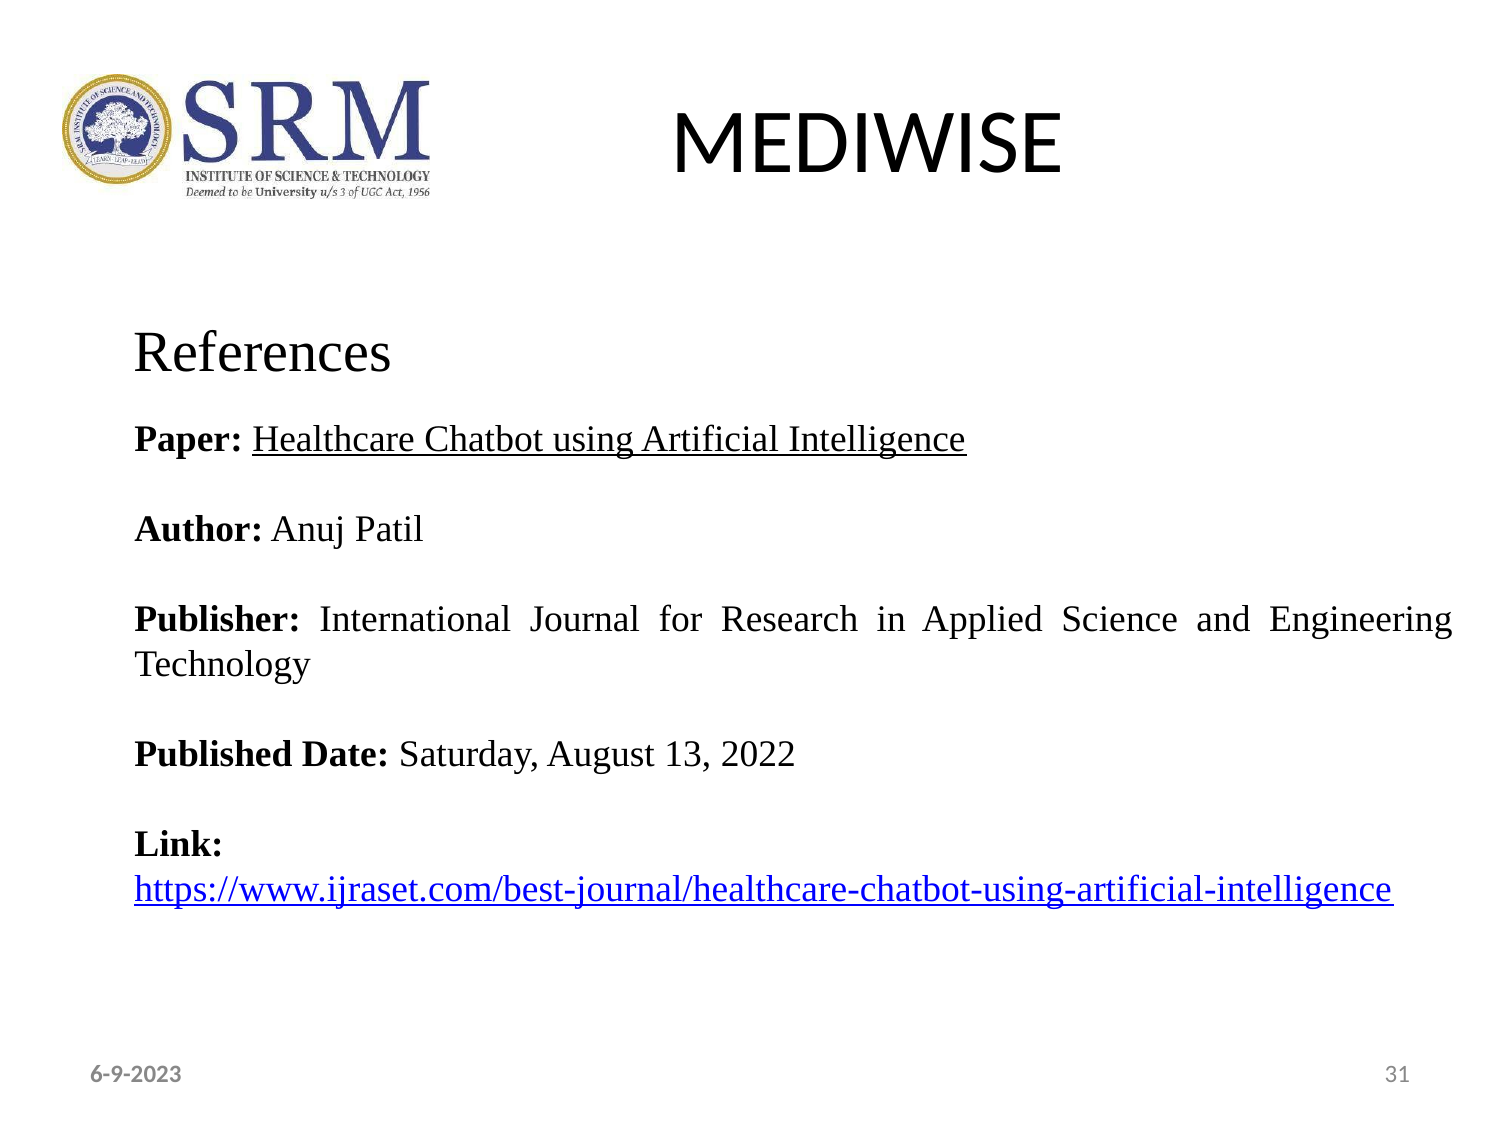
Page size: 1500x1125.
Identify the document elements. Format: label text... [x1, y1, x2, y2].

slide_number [75, 1042, 425, 1103]
slide_number ‹#› [1074, 1042, 1425, 1103]
picture [62, 74, 430, 200]
text_box MEDIWISE [611, 66, 1104, 207]
text_box Paper: Healthcare Chatbot using Artificial Intelligence Author: Anuj Patil Publisher: International Journal for Research in Applied Science and Engineering Technology Published Date: Saturday, August 13, 2022 Link:https://www.ijraset.com/best-journal/healthcare-chatbot-using-artificial-intelligence [119, 398, 1470, 924]
list References [75, 228, 1425, 971]
